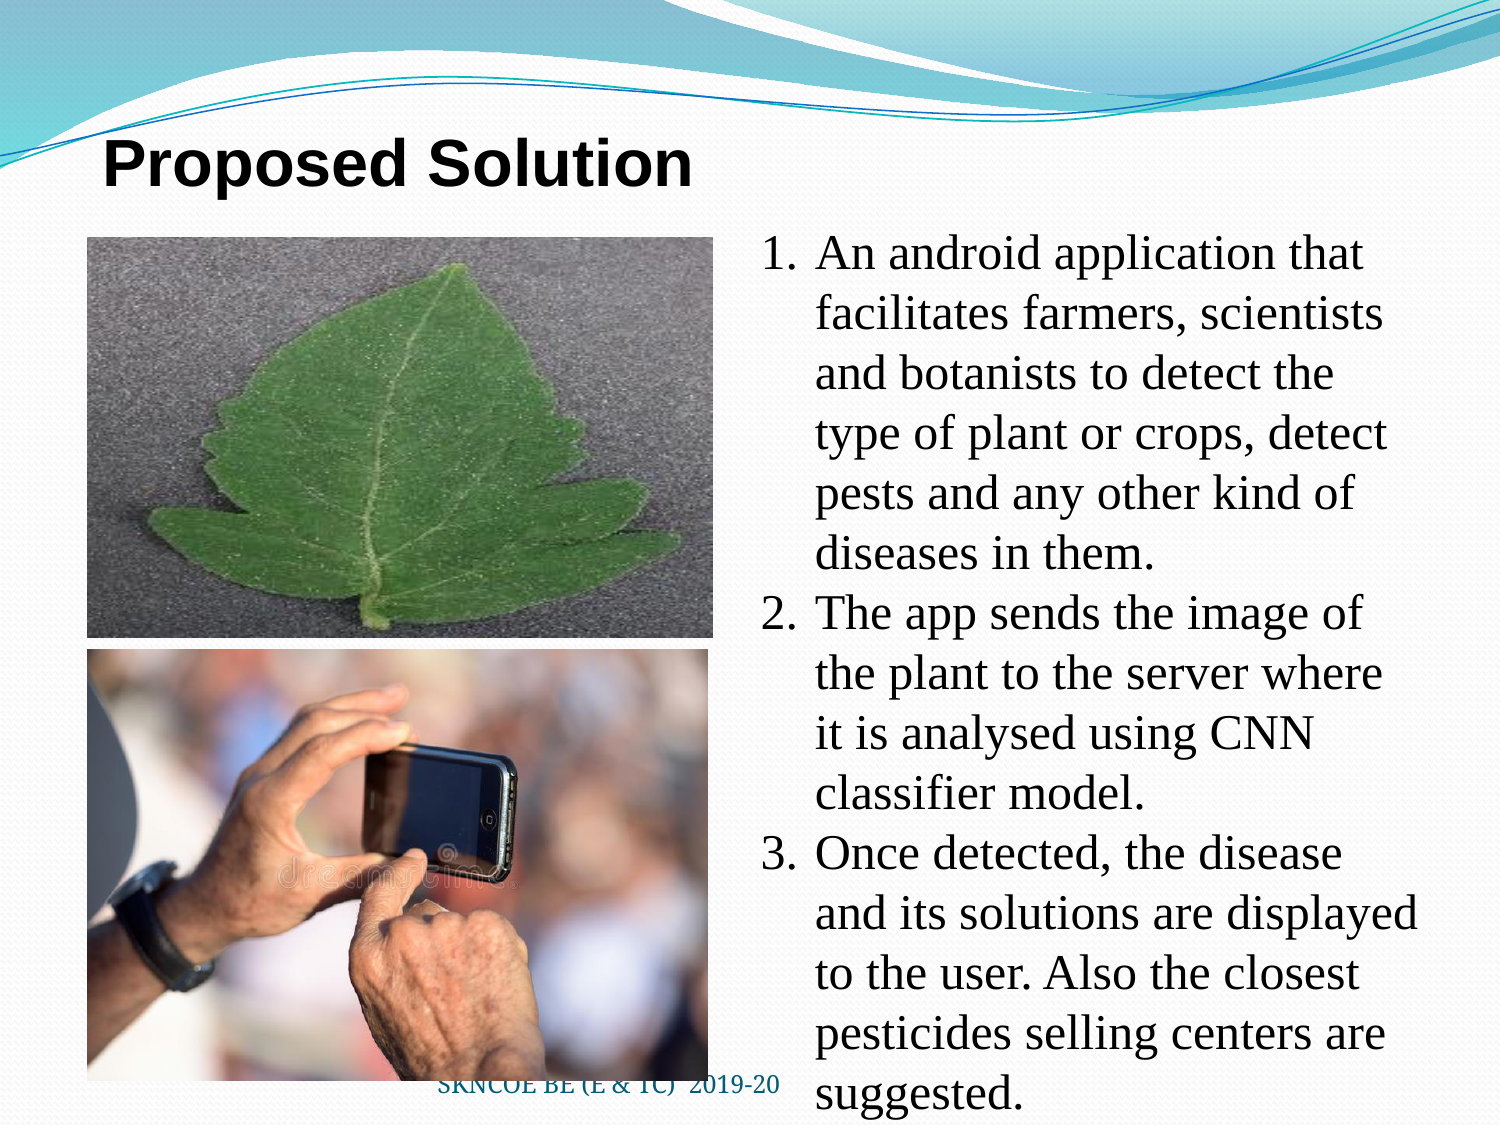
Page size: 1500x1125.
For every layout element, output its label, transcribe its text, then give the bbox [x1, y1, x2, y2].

picture [87, 237, 713, 638]
footer SKNCOE BE (E & TC) 2019-20 [437, 1042, 988, 1103]
picture [87, 649, 708, 1082]
text_box An android application that facilitates farmers, scientists and botanists to detect the type of plant or crops, detect pests and any other kind of diseases in them. The app sends the image of the plant to the server where it is analysed using CNN classifier model. Once detected, the disease and its solutions are displayed to the user. Also the closest pesticides selling centers are suggested. [725, 212, 1438, 1125]
text_box Proposed Solution [87, 112, 1163, 208]
